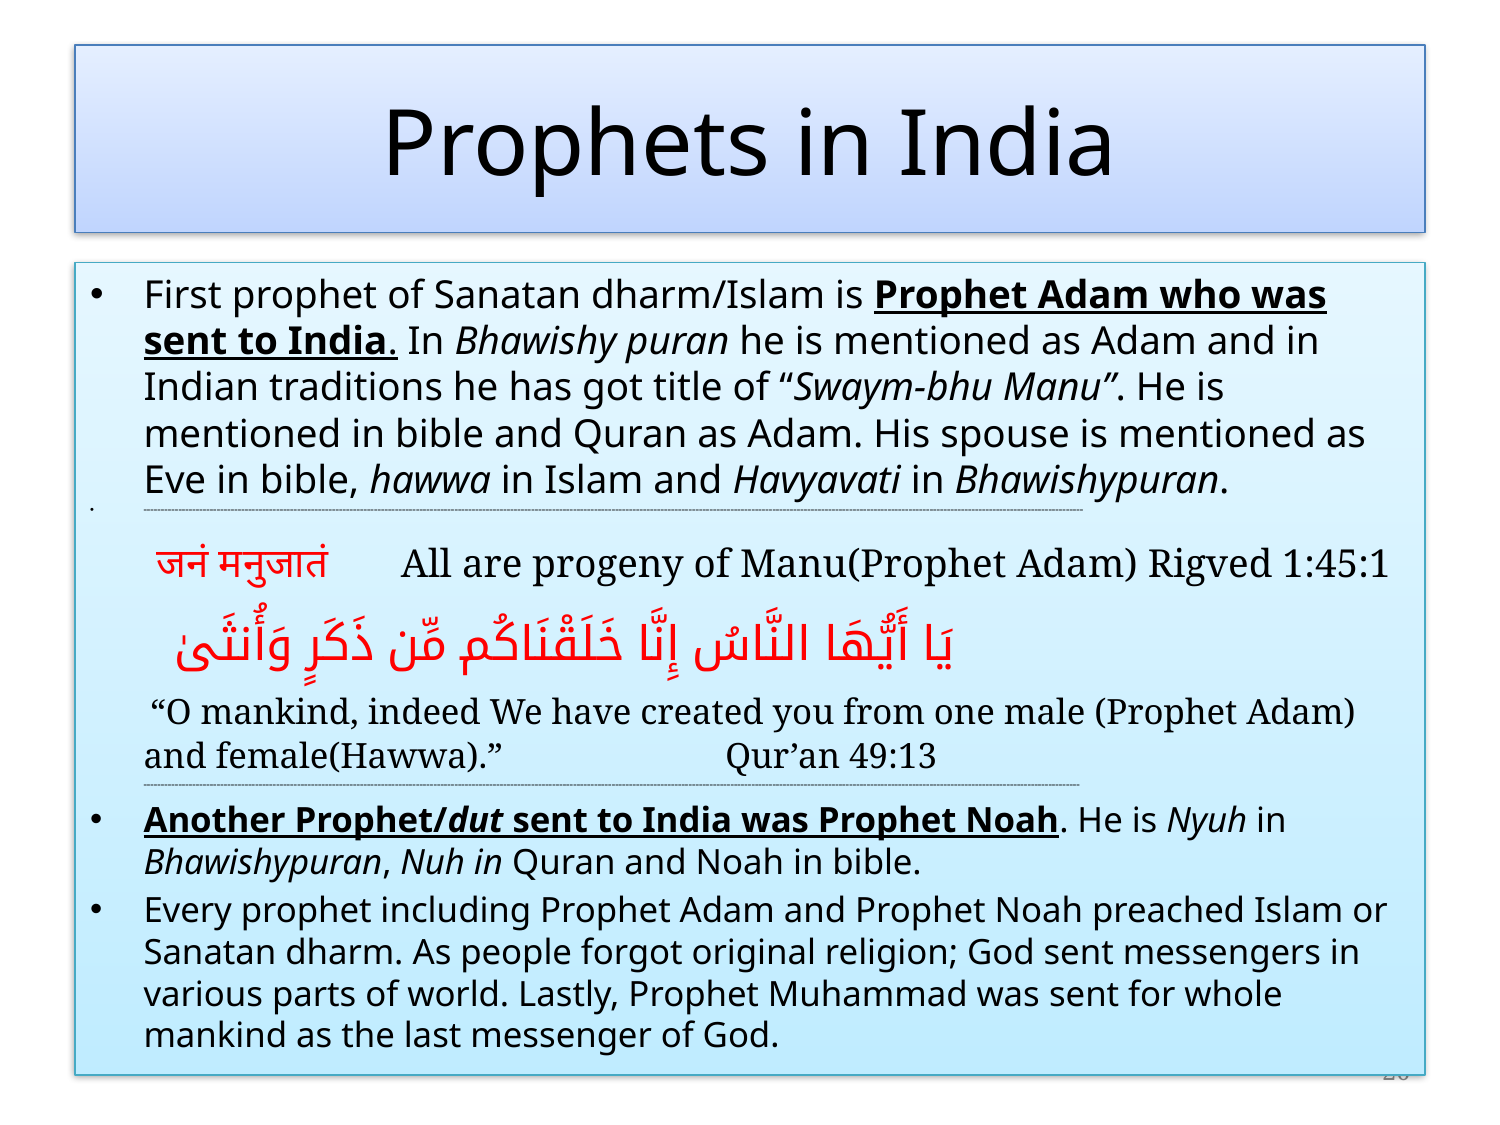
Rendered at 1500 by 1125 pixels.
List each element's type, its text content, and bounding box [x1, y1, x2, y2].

slide_number 26 [1074, 1042, 1425, 1103]
list First prophet of Sanatan dharm/Islam is Prophet Adam who was sent to India. In Bhawishy puran he is mentioned as Adam and in Indian traditions he has got title of “Swaym-bhu Manu”. He is mentioned in bible and Quran as Adam. His spouse is mentioned as Eve in bible, hawwa in Islam and Havyavati in Bhawishypuran. ----------------------------------------------------------------------------------------------------------------------------------------------------------------------------------------------------------------------------------------------------------------------------- जनं मनुजातं All are progeny of Manu(Prophet Adam) Rigved 1:45:1 يَا أَيُّهَا النَّاسُ إِنَّا خَلَقْنَاكُم مِّن ذَكَرٍ وَأُنثَىٰ “O mankind, indeed We have created you from one male (Prophet Adam) and female(Hawwa).” Qur’an 49:13 ---------------------------------------------------------------------------------------------------------------------------------------------------------------------------------------------------------------------------------------------------------------------------- Another Prophet/dut sent to India was Prophet Noah. He is Nyuh in Bhawishypuran, Nuh in Quran and Noah in bible. Every prophet including Prophet Adam and Prophet Noah preached Islam or Sanatan dharm. As people forgot original religion; God sent messengers in various parts of world. Lastly, Prophet Muhammad was sent for whole mankind as the last messenger of God. [74, 262, 1426, 1076]
title Prophets in India [74, 44, 1426, 233]
